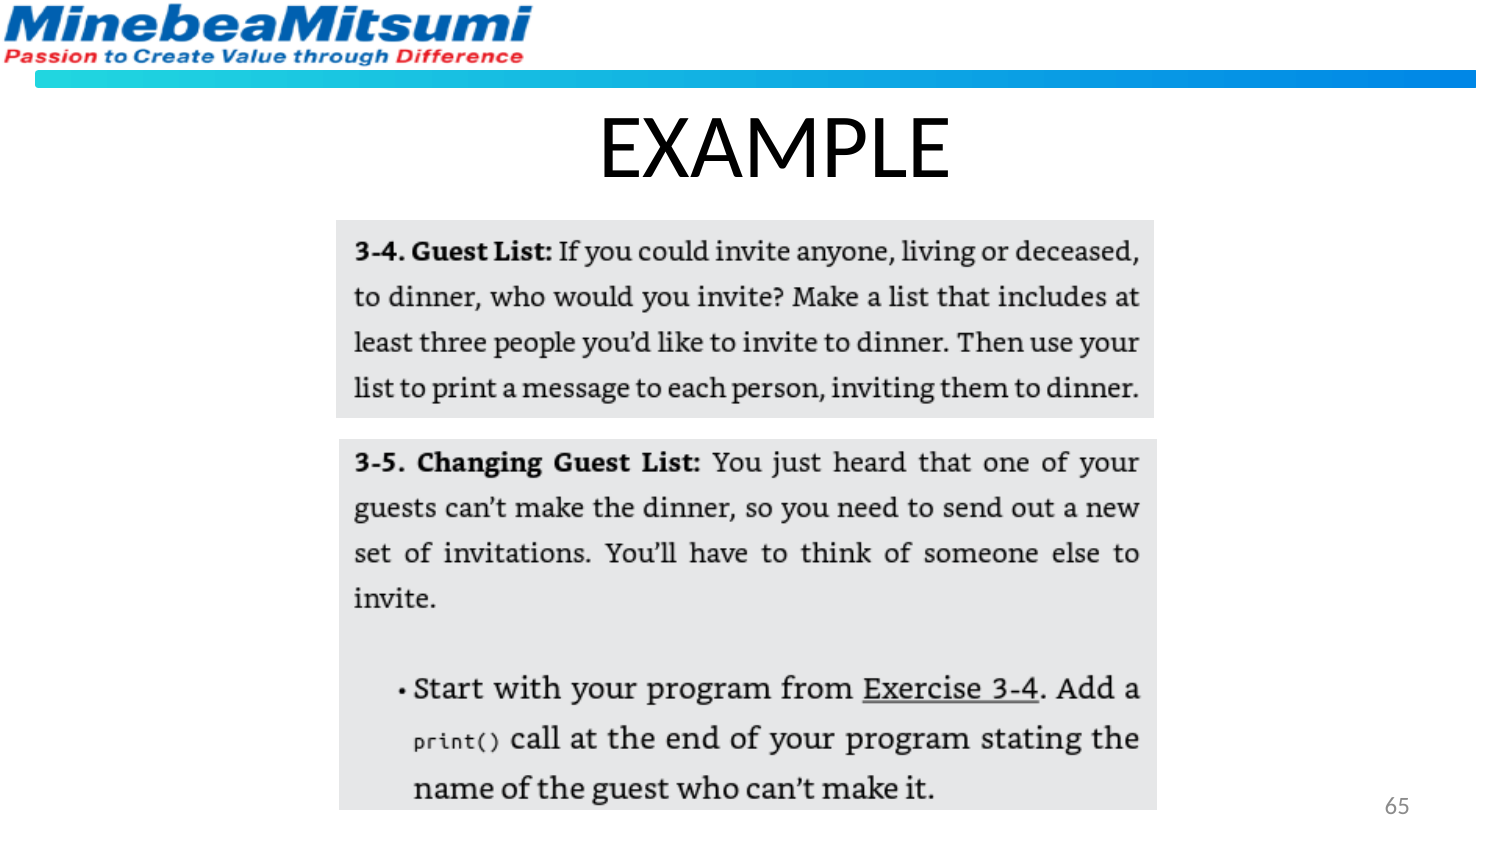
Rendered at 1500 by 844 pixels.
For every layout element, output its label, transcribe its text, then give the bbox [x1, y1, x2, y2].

picture [0, 0, 538, 70]
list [336, 220, 1154, 419]
text_box EXAMPLE [100, 70, 1451, 211]
picture [338, 439, 1157, 810]
slide_number 65 [1074, 782, 1425, 827]
